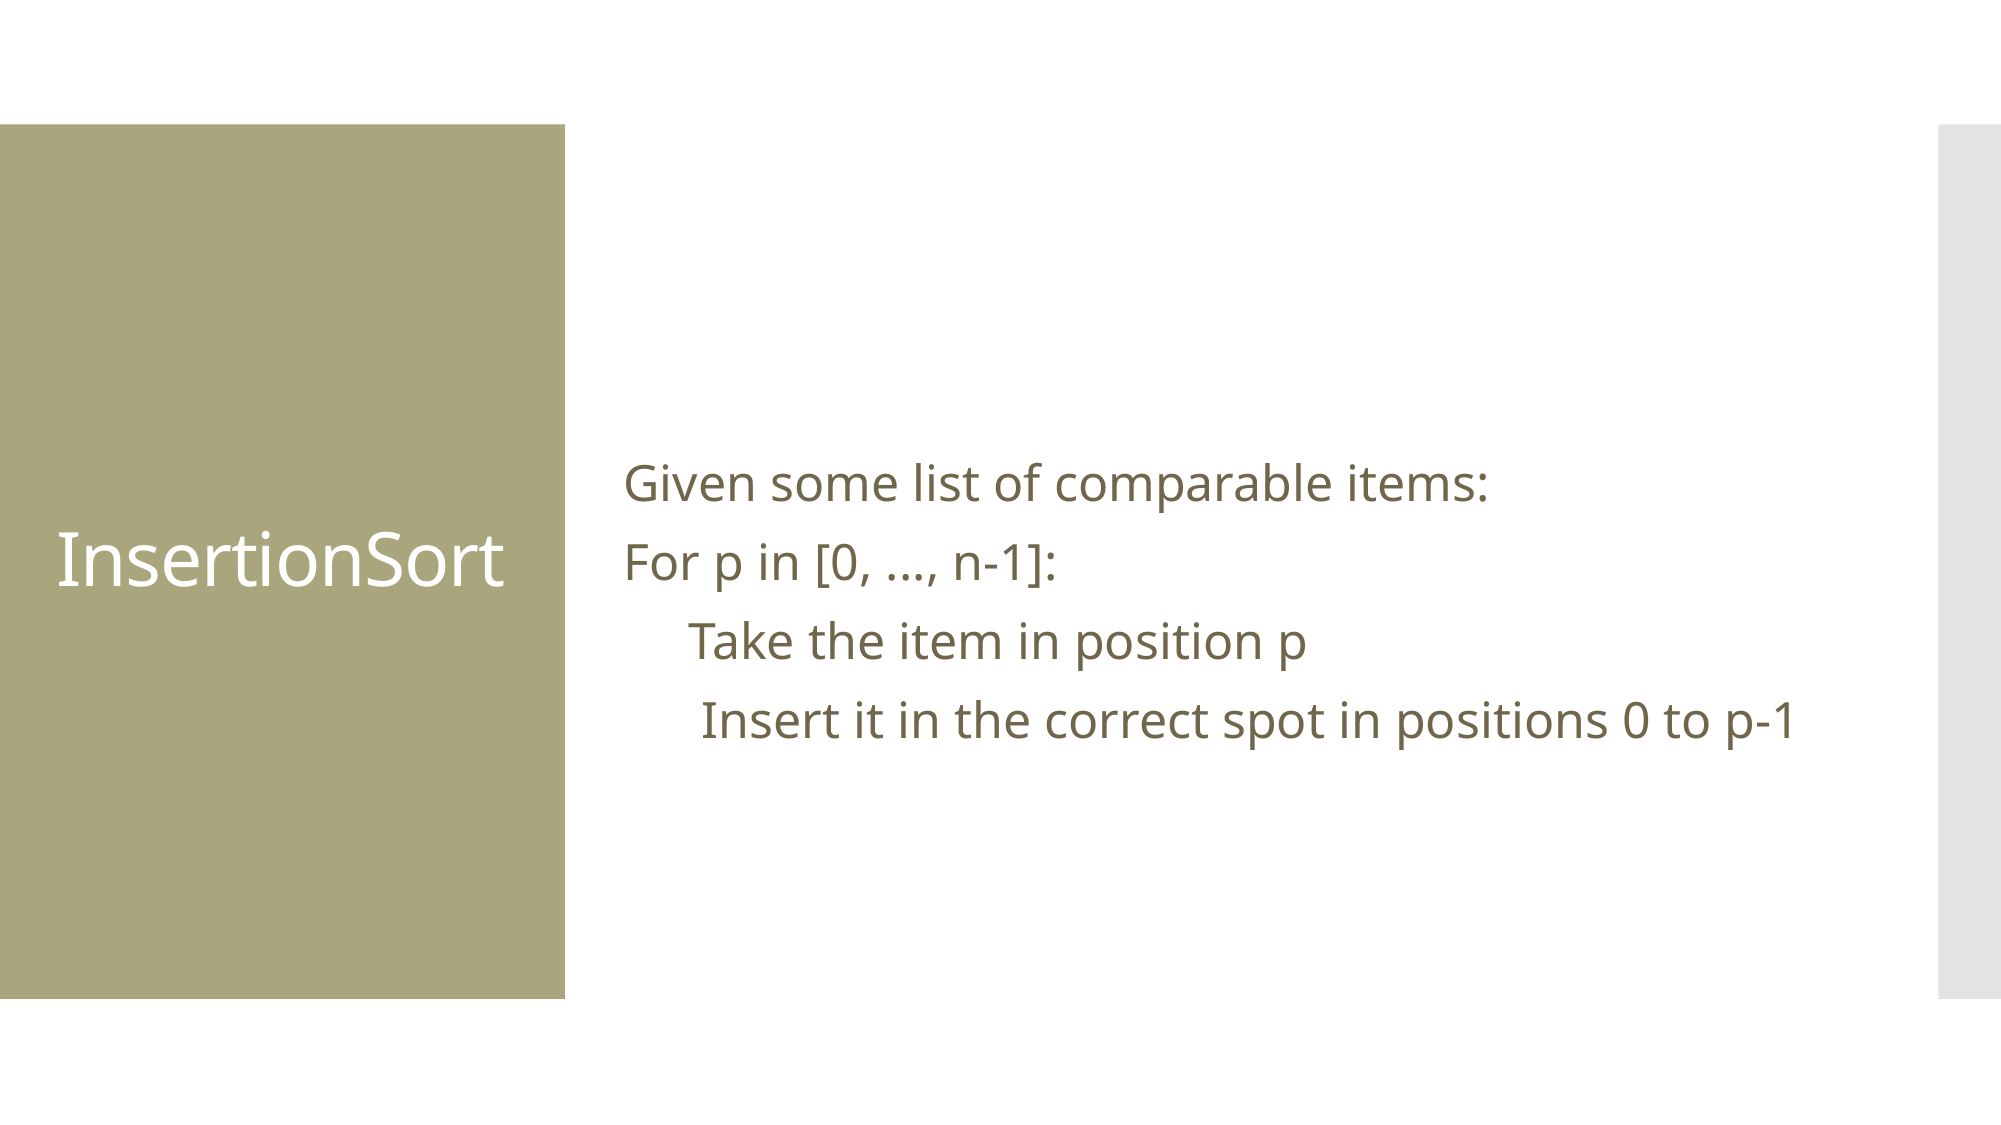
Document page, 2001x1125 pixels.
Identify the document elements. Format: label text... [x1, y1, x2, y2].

title InsertionSort [41, 184, 525, 940]
list Given some list of comparable items: For p in [0, ..., n-1]: Take the item in position p Insert it in the correct spot in positions 0 to p-1 [608, 161, 1959, 962]
